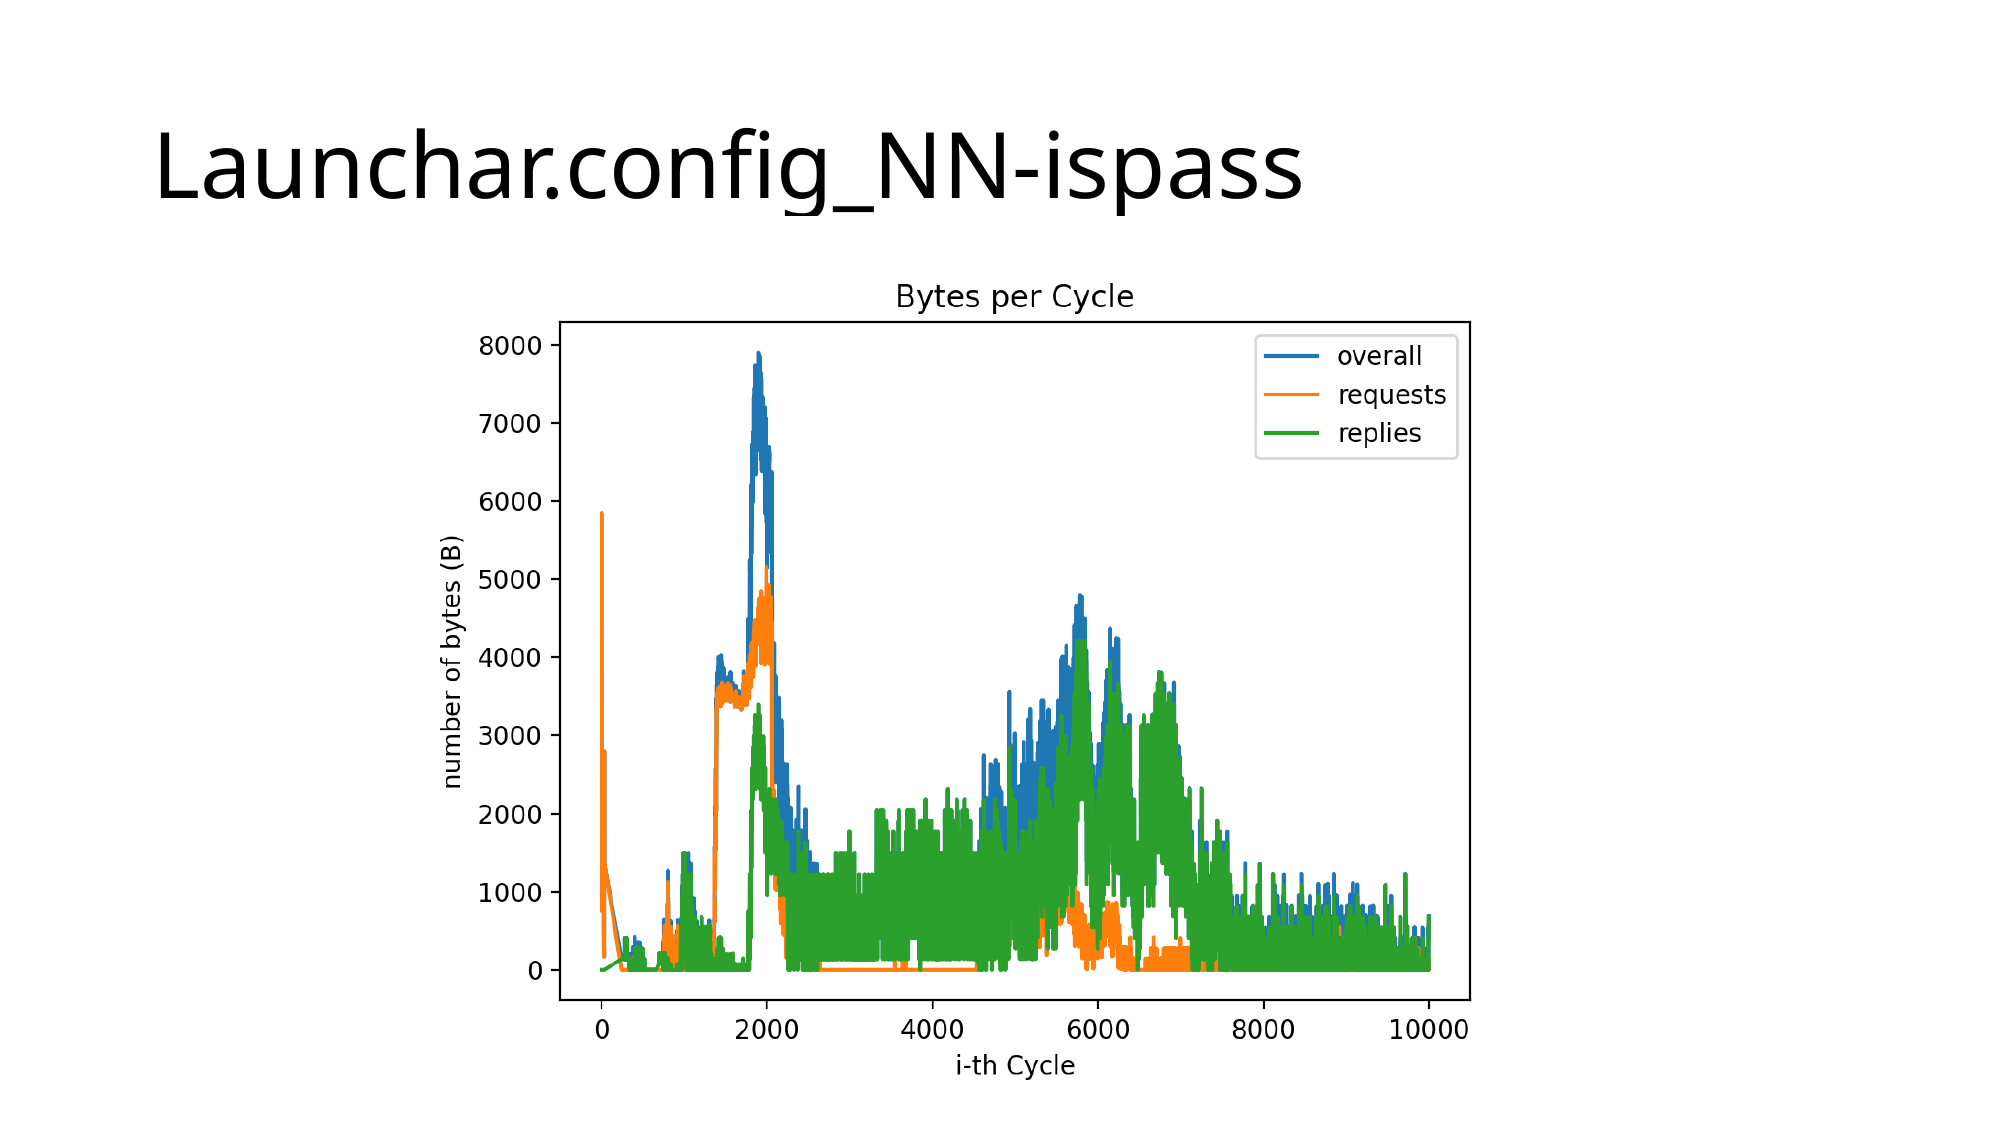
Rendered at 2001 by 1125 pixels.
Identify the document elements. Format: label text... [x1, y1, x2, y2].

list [413, 216, 1587, 1097]
title Launchar.config_NN-ispass [137, 59, 1863, 278]
